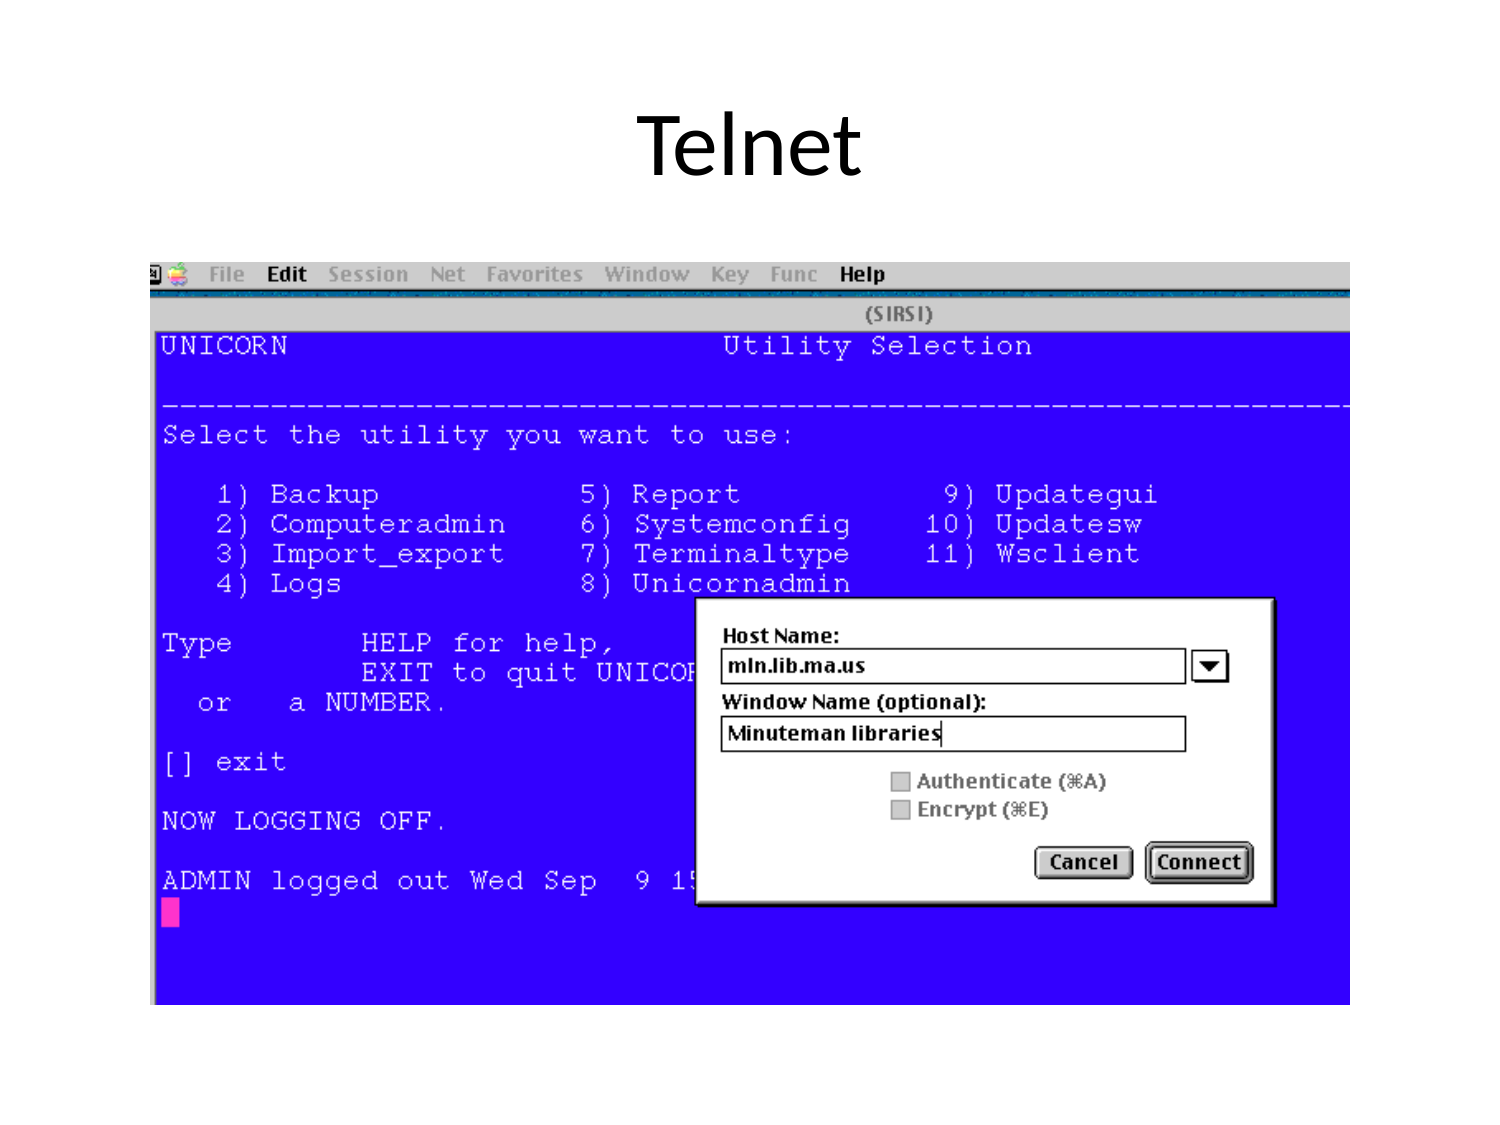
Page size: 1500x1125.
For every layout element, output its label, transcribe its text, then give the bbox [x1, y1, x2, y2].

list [149, 262, 1350, 1006]
title Telnet [75, 45, 1425, 233]
